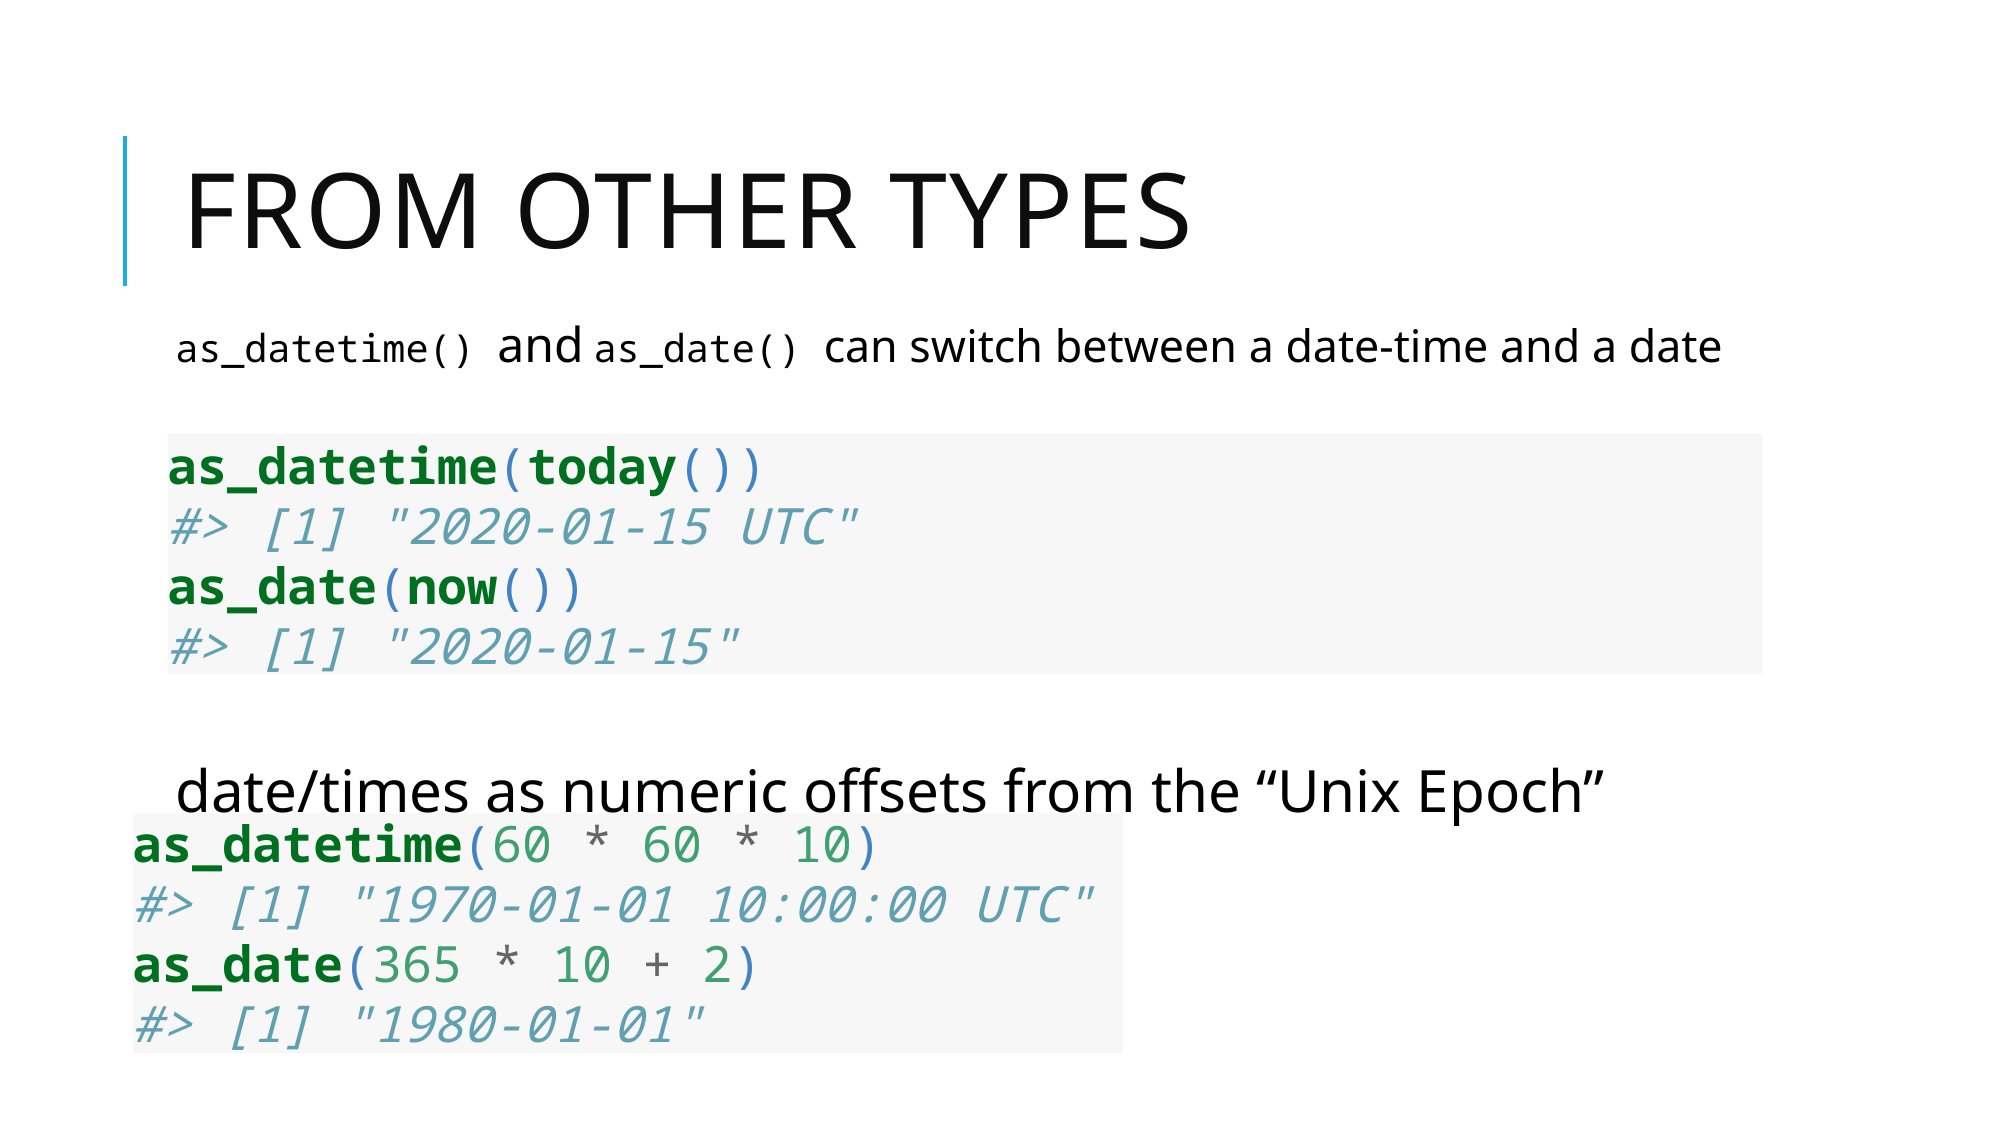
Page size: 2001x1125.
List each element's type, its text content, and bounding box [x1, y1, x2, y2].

list as_datetime() and as_date() can switch between a date-time and a date [168, 313, 1763, 427]
title From other types [168, 96, 1763, 313]
text_box as_datetime(60 * 60 * 10) #> [1] "1970-01-01 10:00:00 UTC" as_date(365 * 10 + 2) #> [1] "1980-01-01" [132, 812, 1123, 1053]
text_box date/times as numeric offsets from the “Unix Epoch” [167, 755, 1763, 869]
text_box as_datetime(today()) #> [1] "2020-01-15 UTC" as_date(now()) #> [1] "2020-01-15" [167, 433, 1763, 675]
